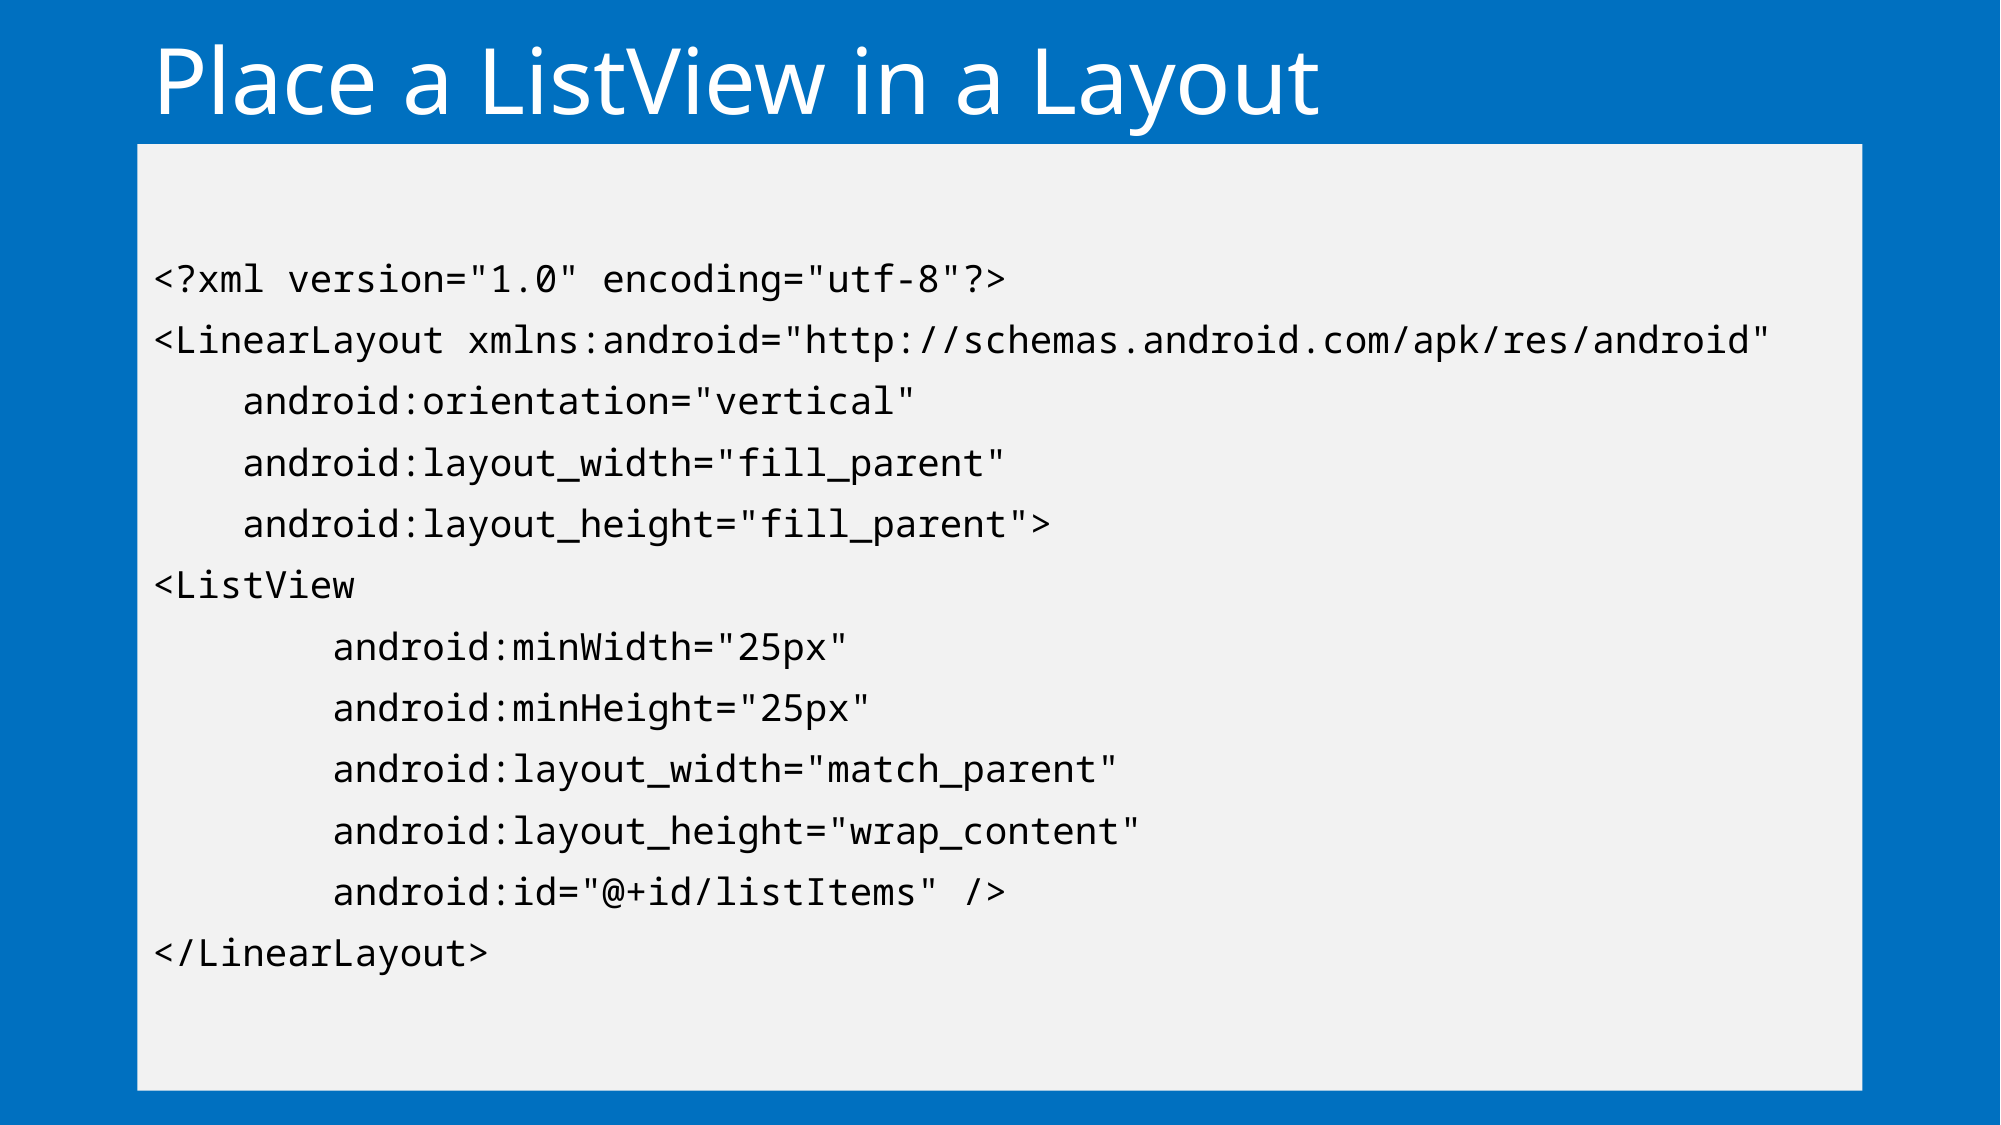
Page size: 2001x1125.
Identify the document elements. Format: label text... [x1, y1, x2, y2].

list <?xml version="1.0" encoding="utf-8"?> <LinearLayout xmlns:android="http://schemas.android.com/apk/res/android" android:orientation="vertical" android:layout_width="fill_parent" android:layout_height="fill_parent"> <ListView android:minWidth="25px" android:minHeight="25px" android:layout_width="match_parent" android:layout_height="wrap_content" android:id="@+id/listItems" /> </LinearLayout> [137, 144, 1863, 1091]
title Place a ListView in a Layout [137, 25, 1863, 144]
